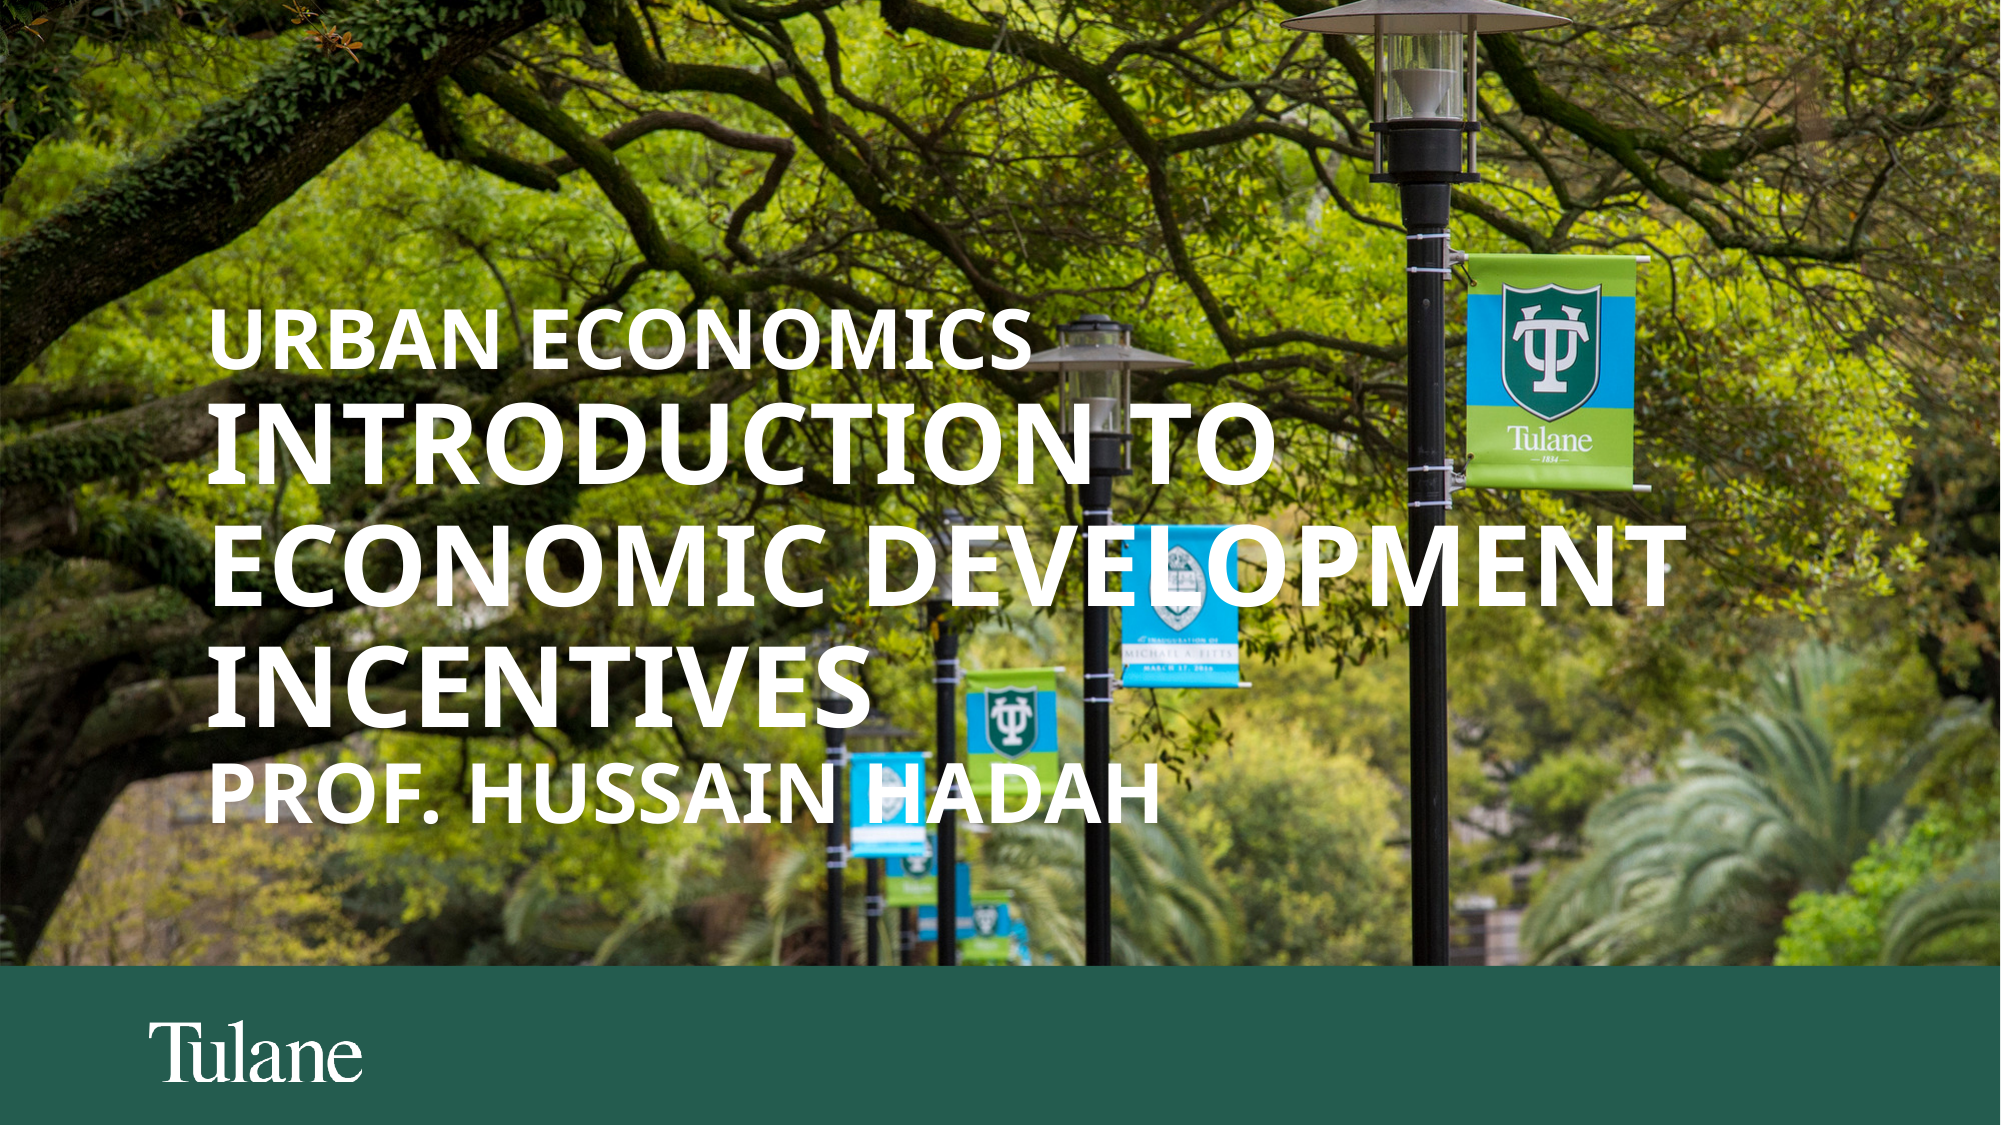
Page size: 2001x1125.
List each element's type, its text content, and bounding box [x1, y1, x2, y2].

text_box Urban Economics Introduction to Economic Development Incentives Prof. HUSSAIN HADAH [190, 290, 1794, 715]
picture [0, 0, 2001, 1125]
